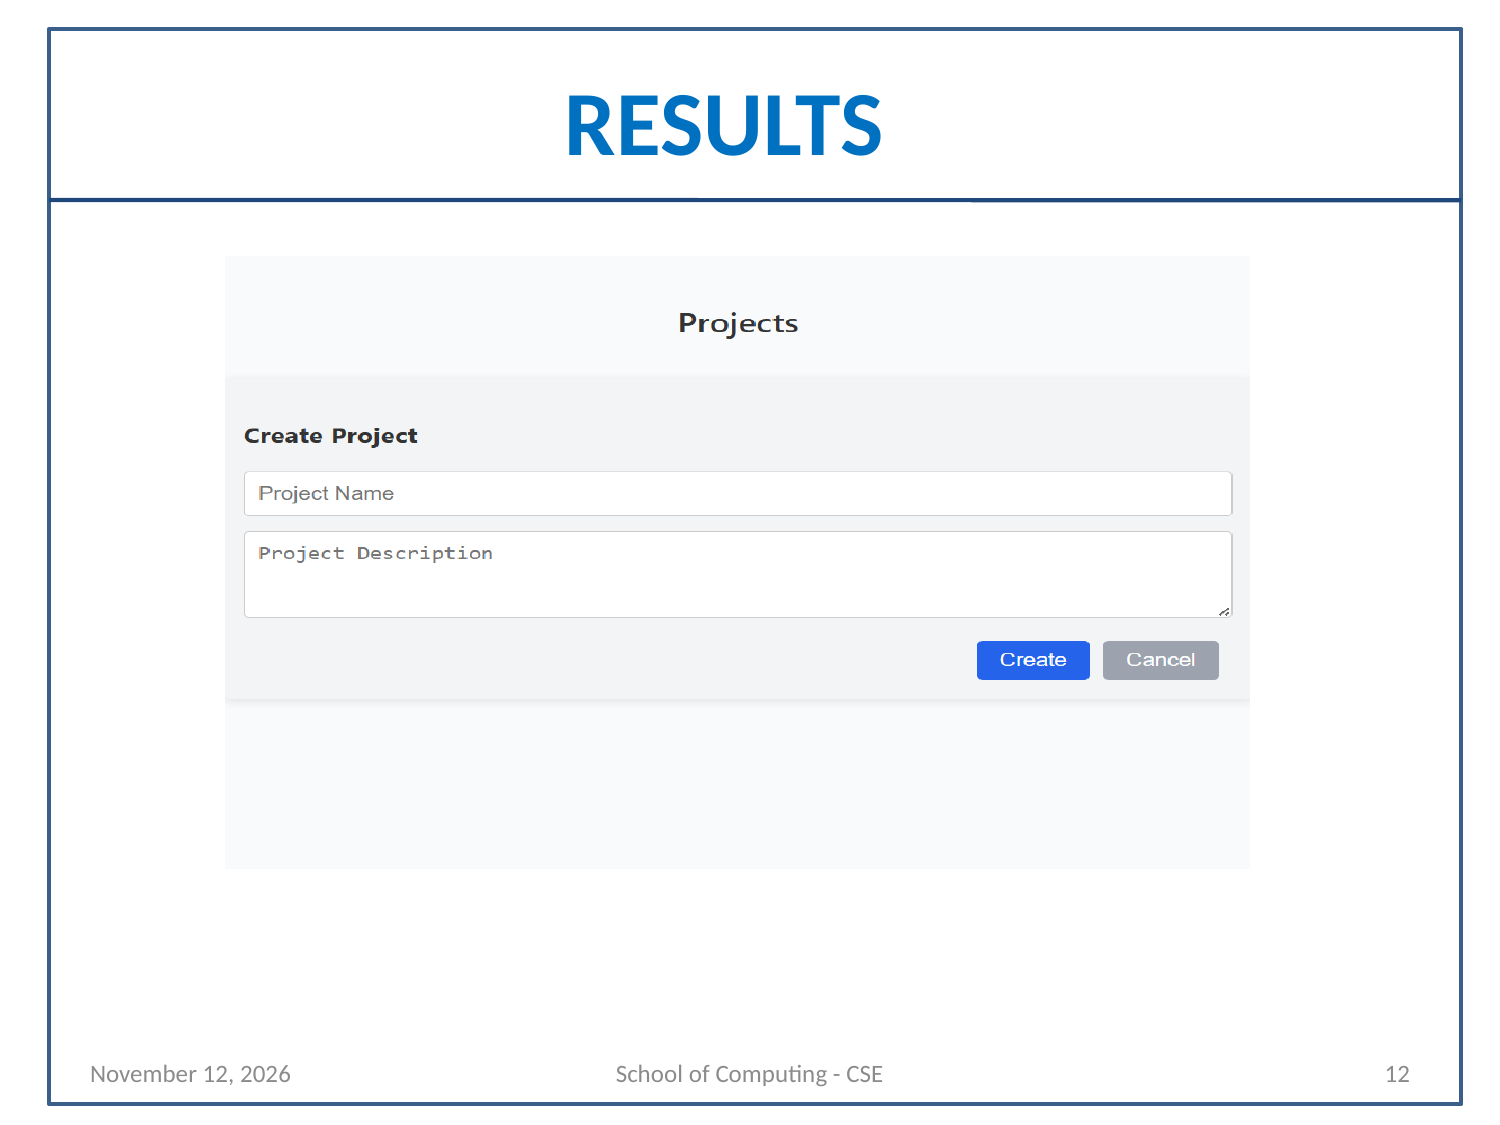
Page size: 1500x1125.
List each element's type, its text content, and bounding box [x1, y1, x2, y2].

slide_number 12 [1074, 1042, 1425, 1103]
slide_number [75, 1042, 425, 1103]
footer School of Computing - CSE [512, 1042, 988, 1103]
picture [224, 255, 1251, 869]
title RESULTS [50, 37, 1400, 200]
